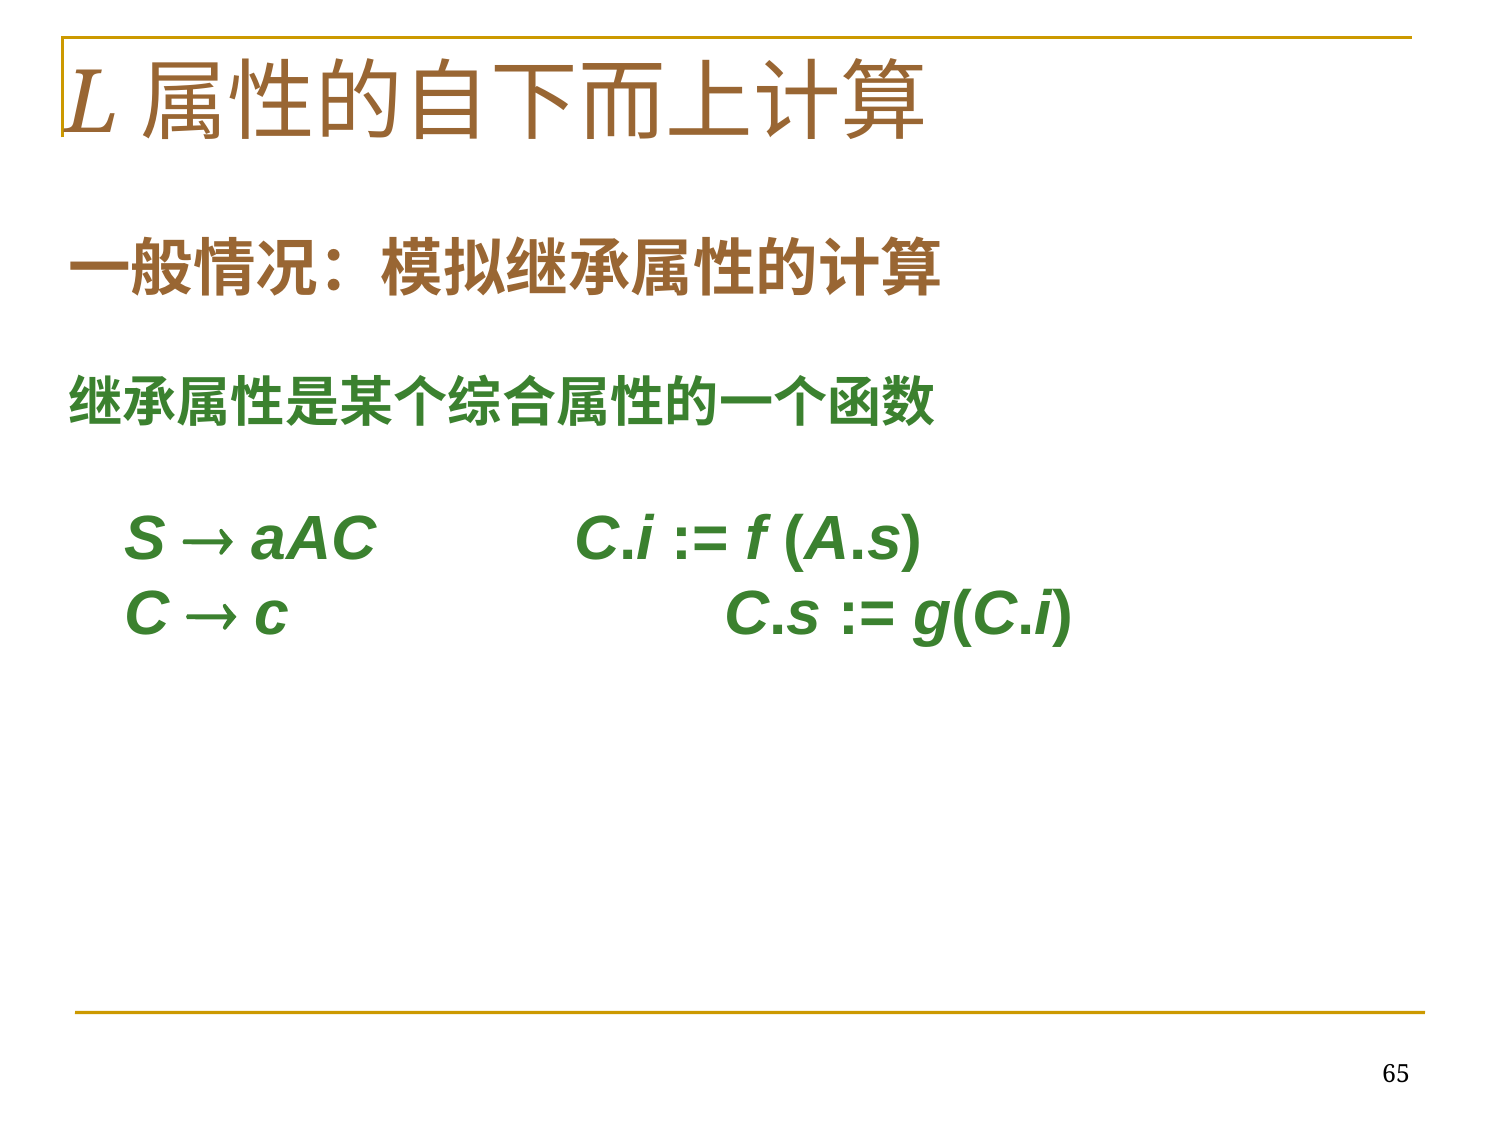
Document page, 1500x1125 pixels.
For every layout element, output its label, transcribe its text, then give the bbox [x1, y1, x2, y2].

slide_number 65 [1074, 1023, 1426, 1100]
list 一般情况：模拟继承属性的计算 继承属性是某个综合属性的一个函数 S  aAC C.i := f (A.s) C  c C.s := g(C.i) [53, 220, 1466, 799]
title L属性的自下而上计算 [50, 37, 1425, 225]
